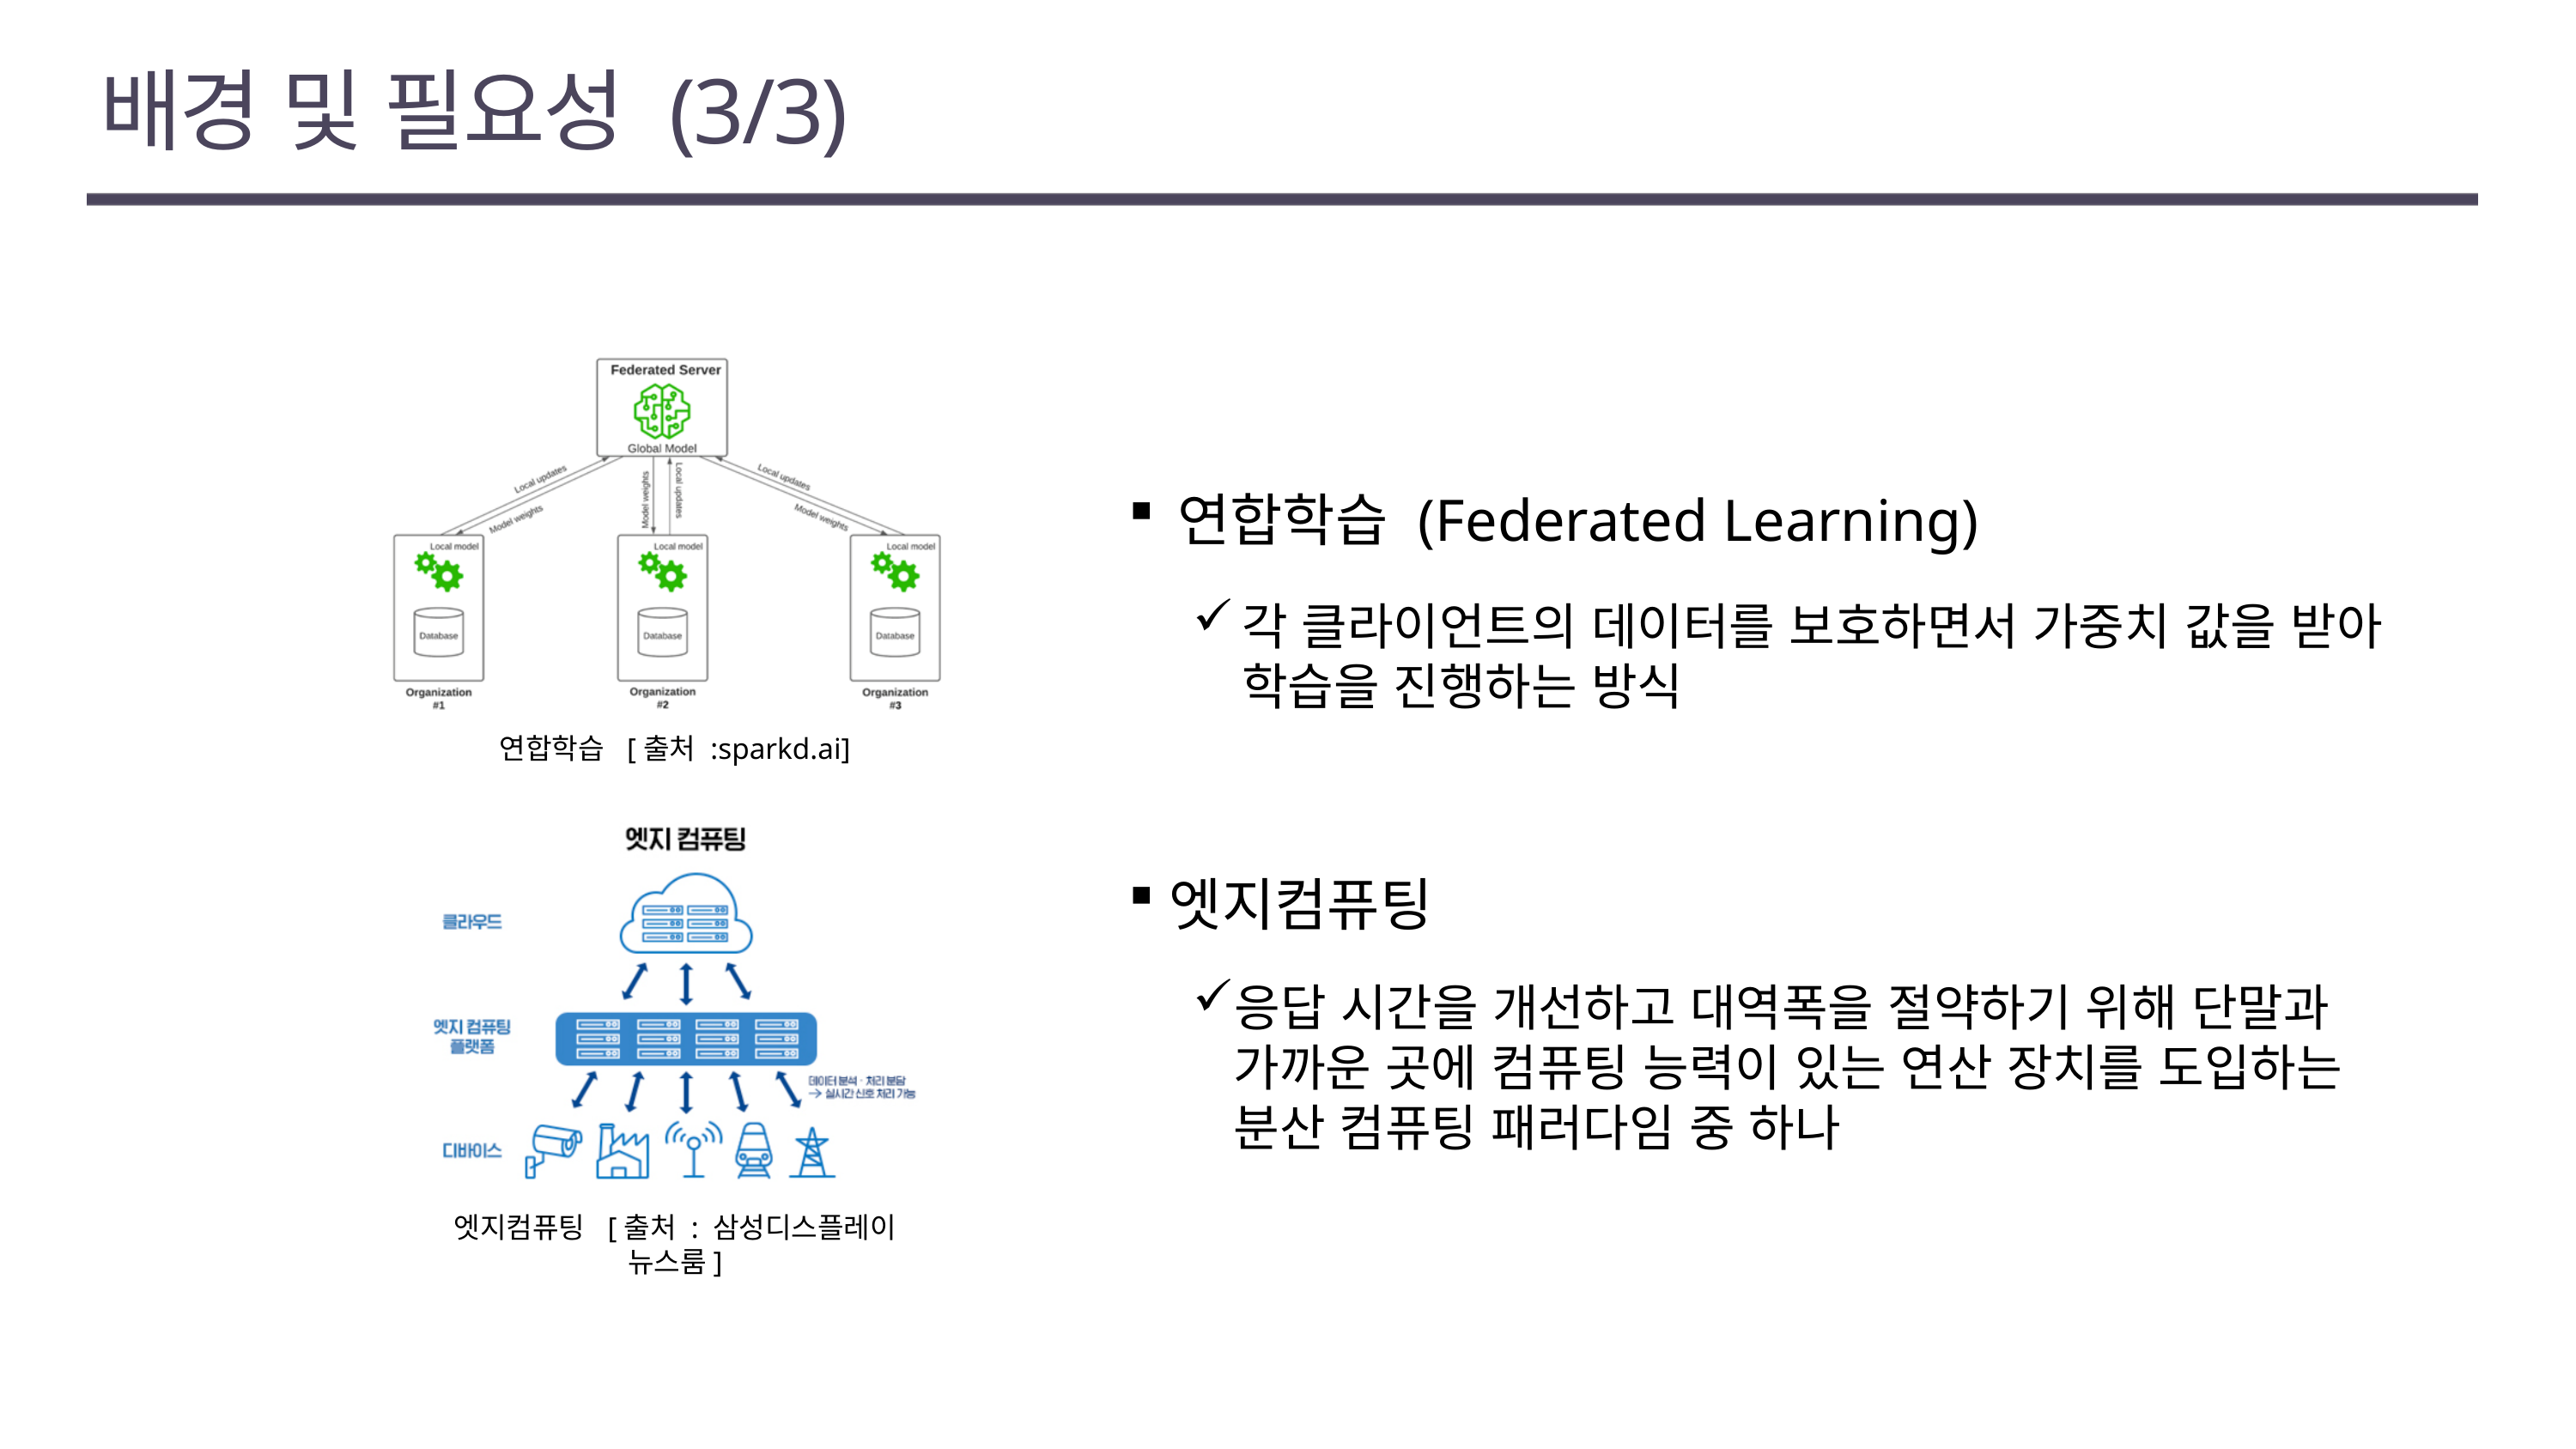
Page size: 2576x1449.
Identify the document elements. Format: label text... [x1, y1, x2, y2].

text_box 엣지컴퓨팅 응답 시간을 개선하고 대역폭을 절약하기 위해 단말과 가까운 곳에 컴퓨팅 능력이 있는 연산 장치를 도입하는 분산 컴퓨팅 패러다임 중 하나 [1115, 862, 2453, 1163]
text_box 배경 및 필요성 (3/3) [87, 48, 1853, 168]
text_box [87, 176, 2479, 223]
text_box 연합학습 (Federated Learning) 각 클라이언트의 데이터를 보호하면서 가중치 값을 받아 학습을 진행하는 방식 [1115, 476, 2422, 722]
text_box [410, 819, 941, 1252]
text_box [353, 324, 997, 773]
